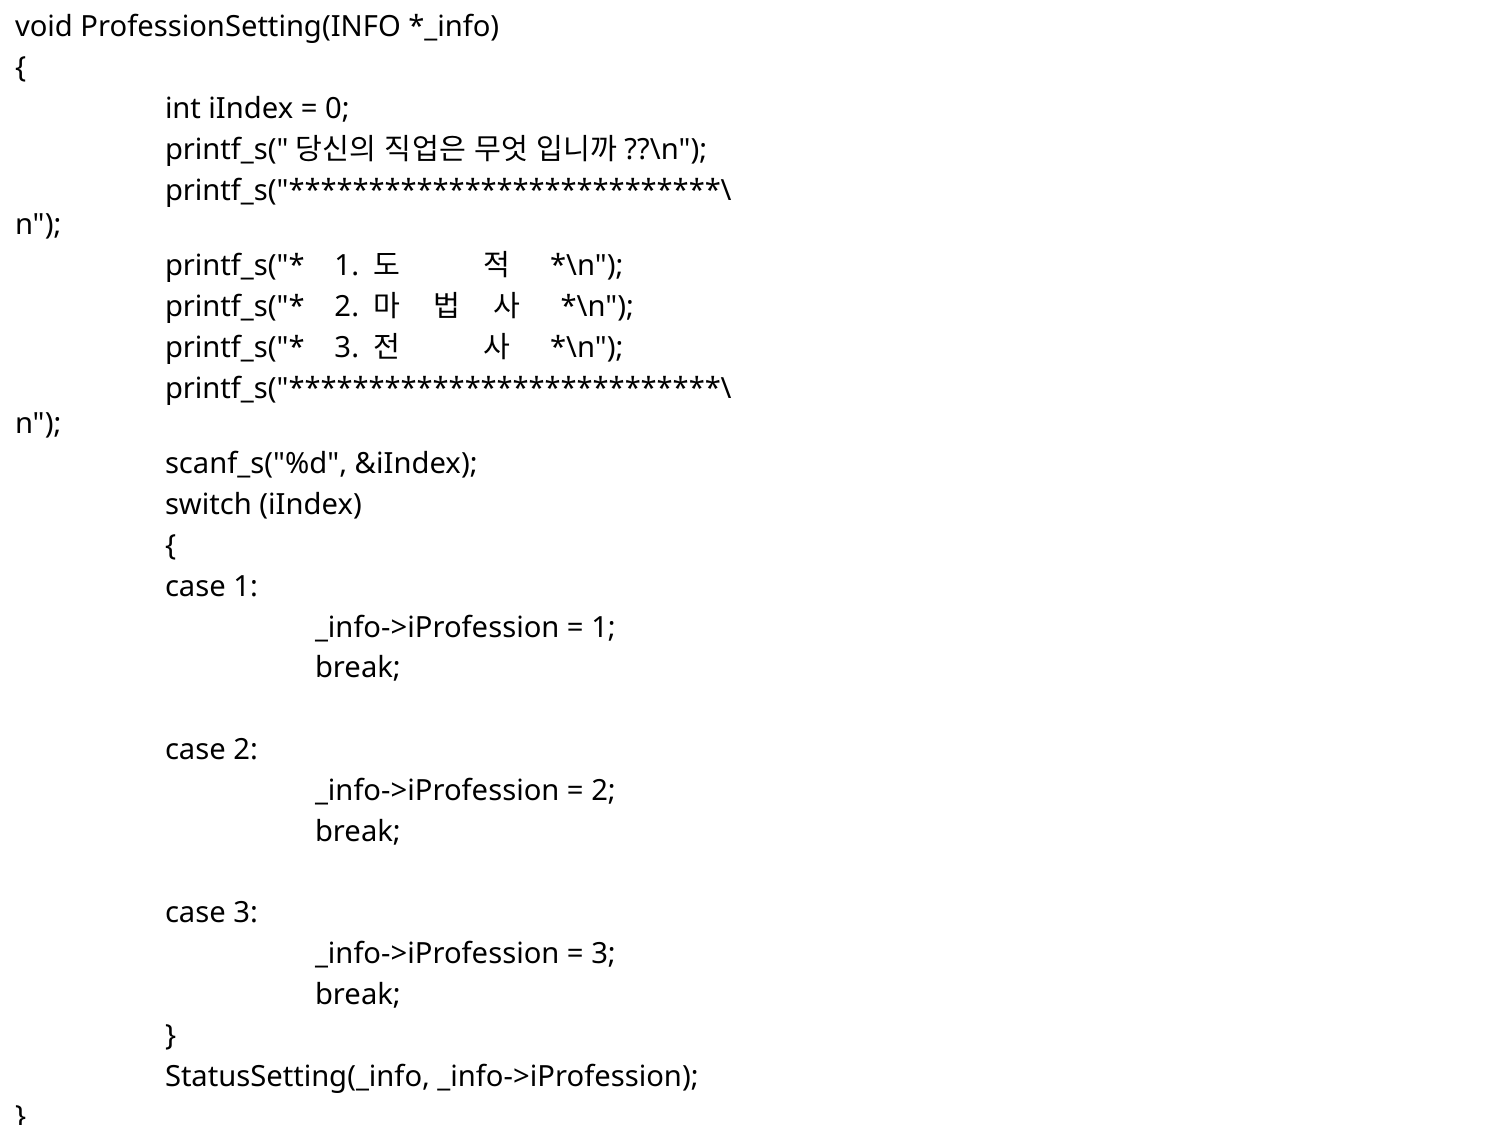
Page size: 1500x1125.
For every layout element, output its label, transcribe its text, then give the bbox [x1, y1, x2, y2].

list void ProfessionSetting(INFO *_info) { int iIndex = 0; printf_s("당신의 직업은 무엇 입니까??\n"); printf_s("***************************\n"); printf_s("* 1. 도 적 *\n"); printf_s("* 2. 마 법 사 *\n"); printf_s("* 3. 전 사 *\n"); printf_s("***************************\n"); scanf_s("%d", &iIndex); switch (iIndex) { case 1: _info->iProfession = 1; break; case 2: _info->iProfession = 2; break; case 3: _info->iProfession = 3; break; } StatusSetting(_info, _info->iProfession); } [0, 0, 750, 1125]
